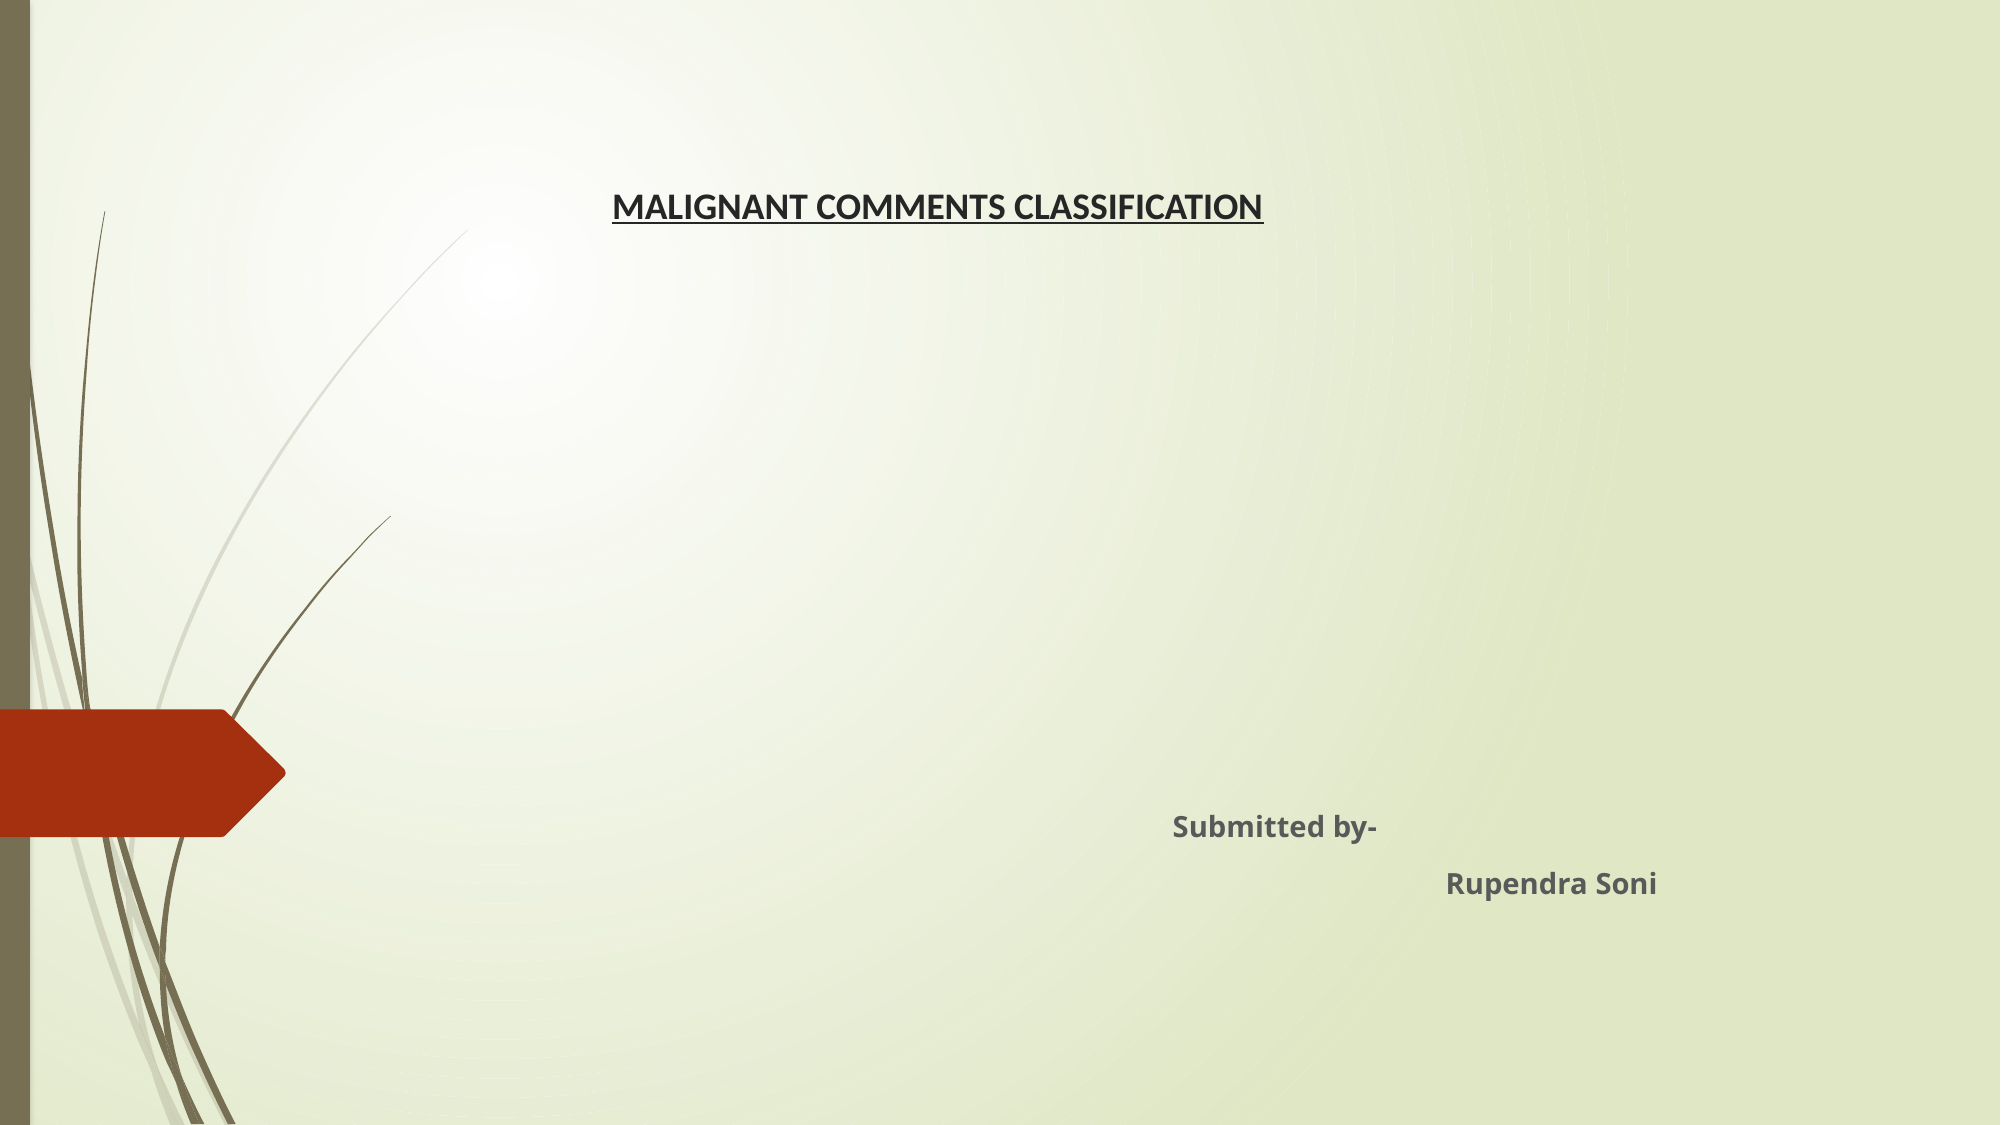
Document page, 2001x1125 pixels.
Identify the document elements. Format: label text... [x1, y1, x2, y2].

subtitle Submitted by- Rupendra Soni [455, 792, 1956, 1064]
title MALIGNANT COMMENTS CLASSIFICATION [244, 146, 1632, 305]
